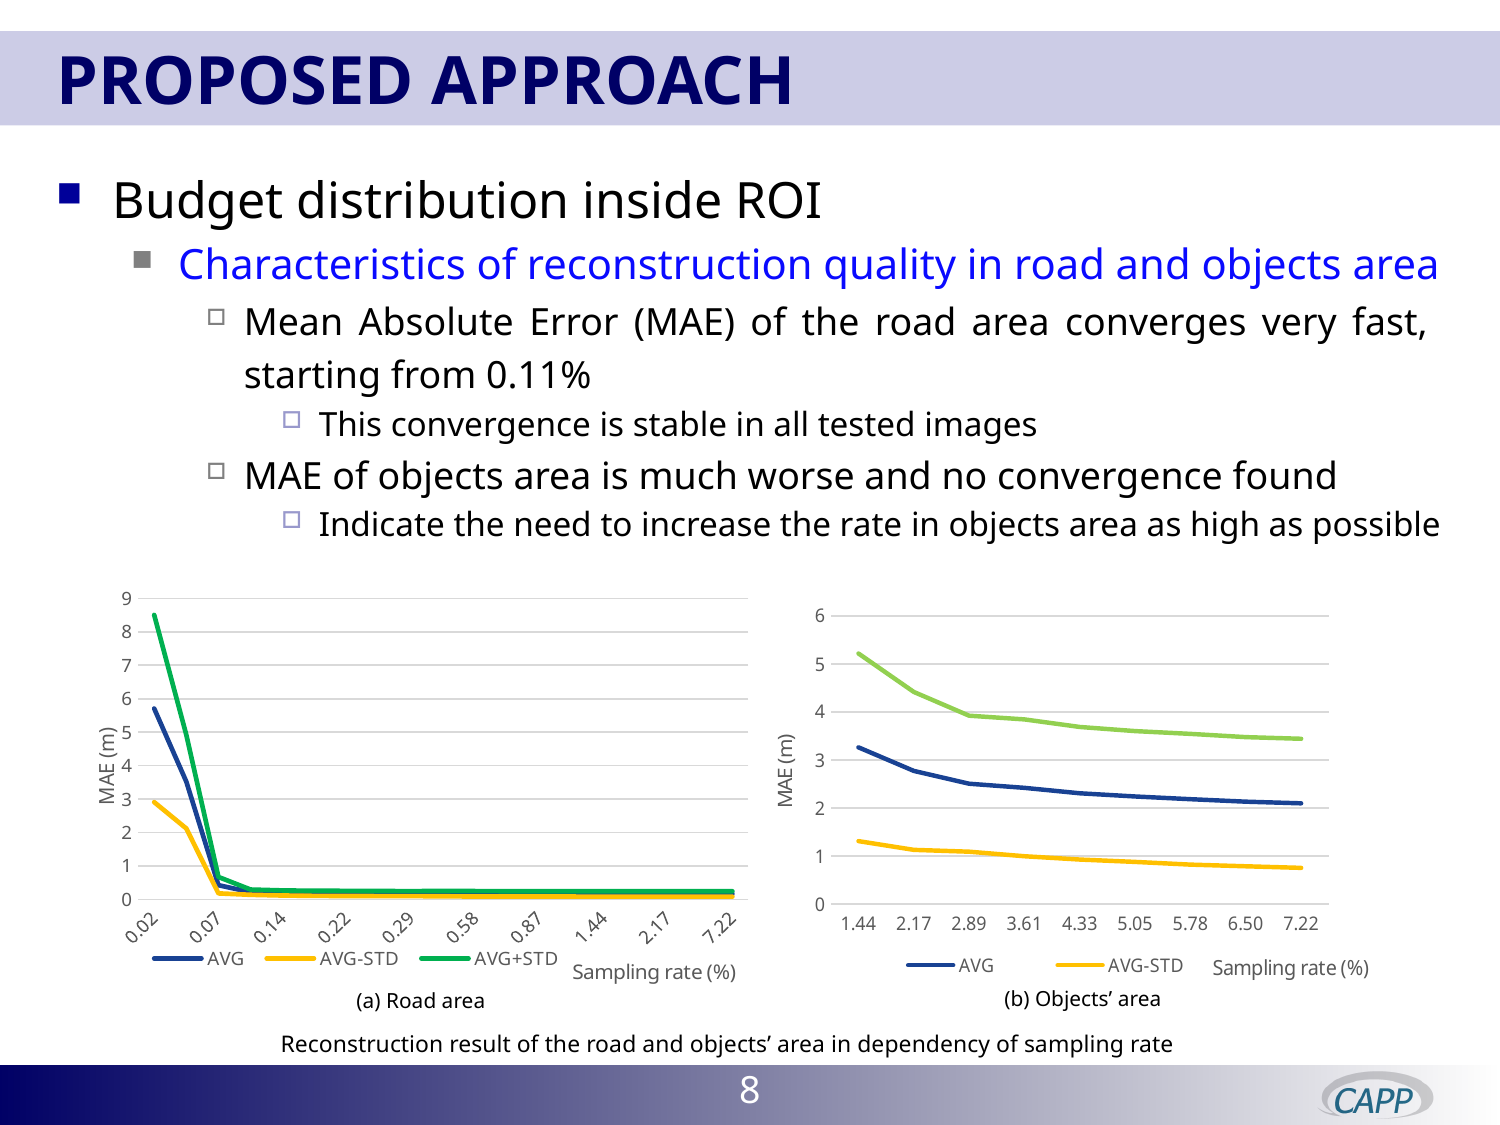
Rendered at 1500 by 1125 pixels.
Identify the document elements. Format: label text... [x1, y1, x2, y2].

title Proposed approach [40, 30, 1460, 126]
text_box Reconstruction result of the road and objects’ area in dependency of sampling rate [265, 1021, 1190, 1064]
picture [1316, 1077, 1436, 1121]
text_box (a) Road area [341, 999, 501, 1021]
list Budget distribution inside ROI Characteristics of reconstruction quality in road and objects area Mean Absolute Error (MAE) of the road area converges very fast, starting from 0.11% This convergence is stable in all tested images MAE of objects area is much worse and no convergence found Indicate the need to increase the rate in objects area as high as possible [40, 148, 1460, 1077]
chart [85, 585, 1376, 993]
text_box (b) Objects’ area [989, 1000, 1177, 1019]
